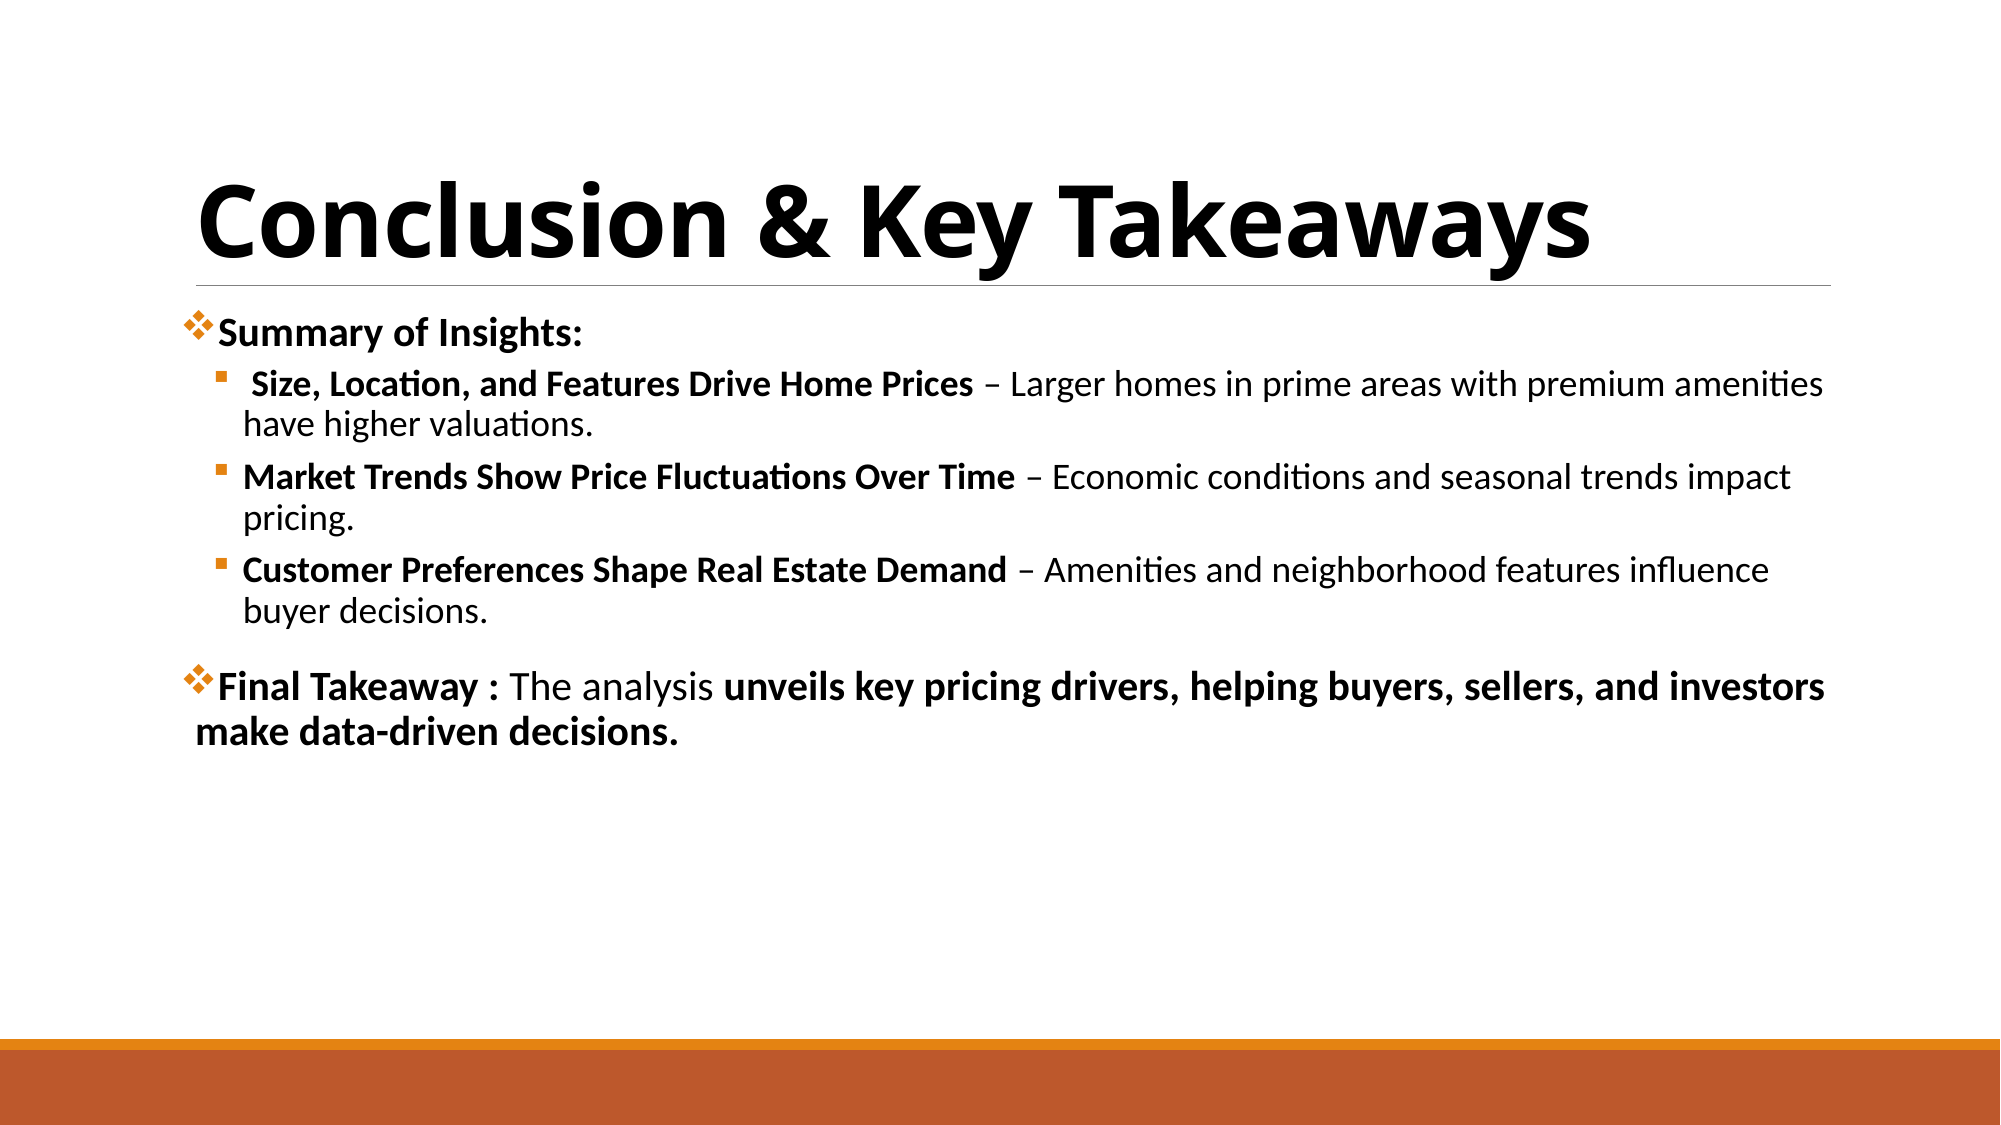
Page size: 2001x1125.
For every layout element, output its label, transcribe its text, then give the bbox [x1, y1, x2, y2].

title Conclusion & Key Takeaways [180, 47, 1830, 285]
list Summary of Insights: Size, Location, and Features Drive Home Prices – Larger homes in prime areas with premium amenities have higher valuations. Market Trends Show Price Fluctuations Over Time – Economic conditions and seasonal trends impact pricing. Customer Preferences Shape Real Estate Demand – Amenities and neighborhood features influence buyer decisions. Final Takeaway : The analysis unveils key pricing drivers, helping buyers, sellers, and investors make data-driven decisions. [180, 302, 1830, 963]
